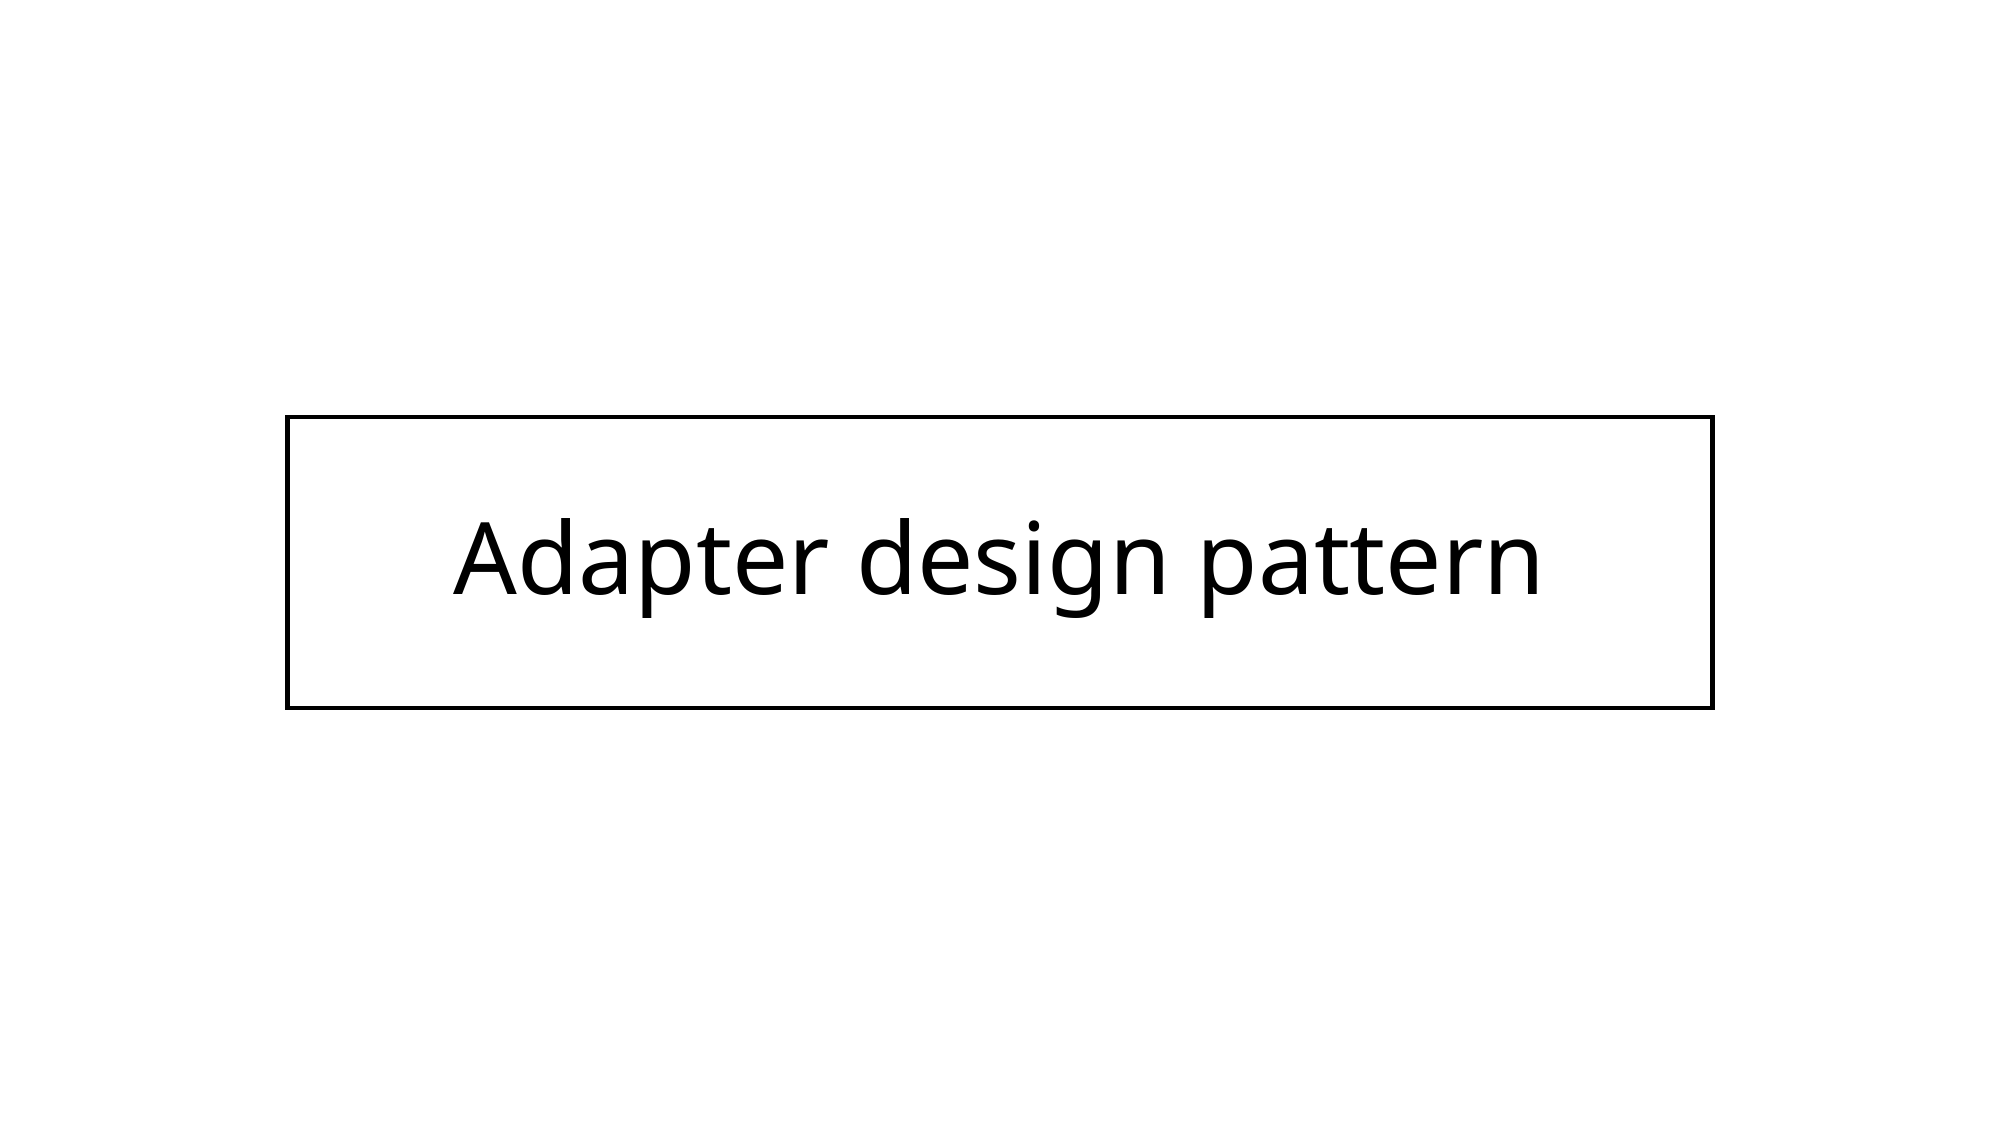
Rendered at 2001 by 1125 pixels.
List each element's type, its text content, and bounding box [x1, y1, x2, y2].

title Adapter design pattern [287, 417, 1713, 708]
